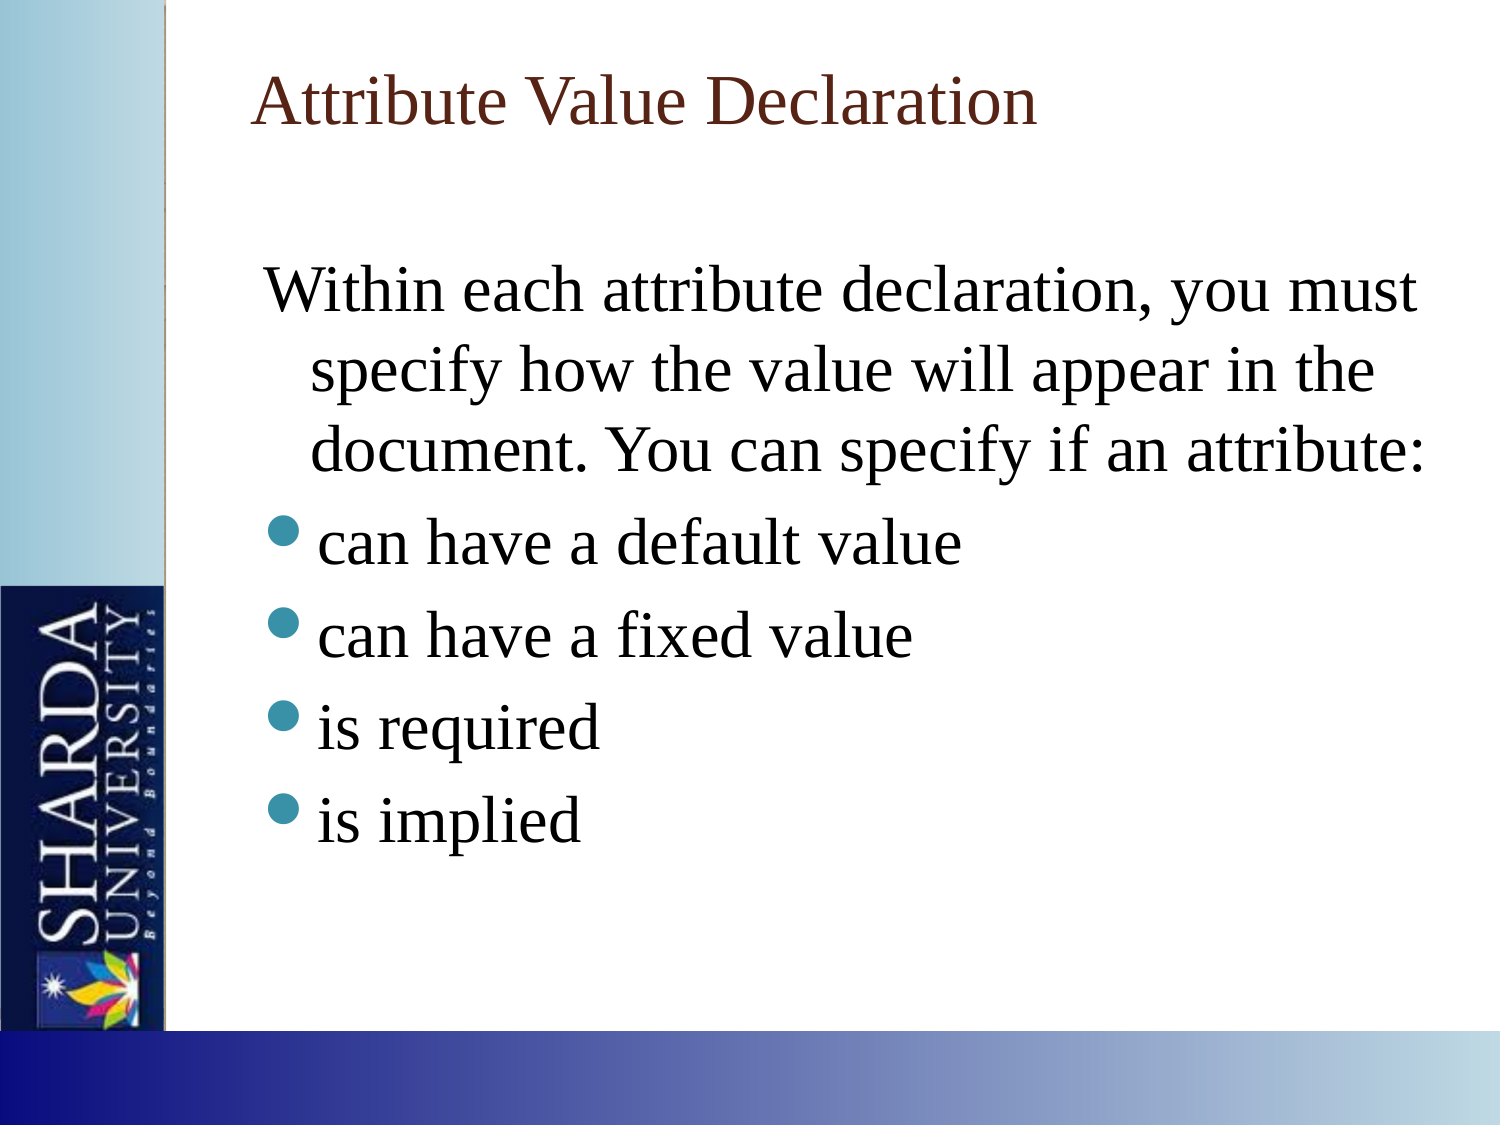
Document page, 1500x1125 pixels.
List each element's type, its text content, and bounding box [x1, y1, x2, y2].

title Attribute Value Declaration [235, 45, 1466, 233]
list Within each attribute declaration, you must specify how the value will appear in the document. You can specify if an attribute: can have a default value can have a fixed value is required is implied [235, 237, 1466, 997]
picture [1, 586, 163, 1031]
